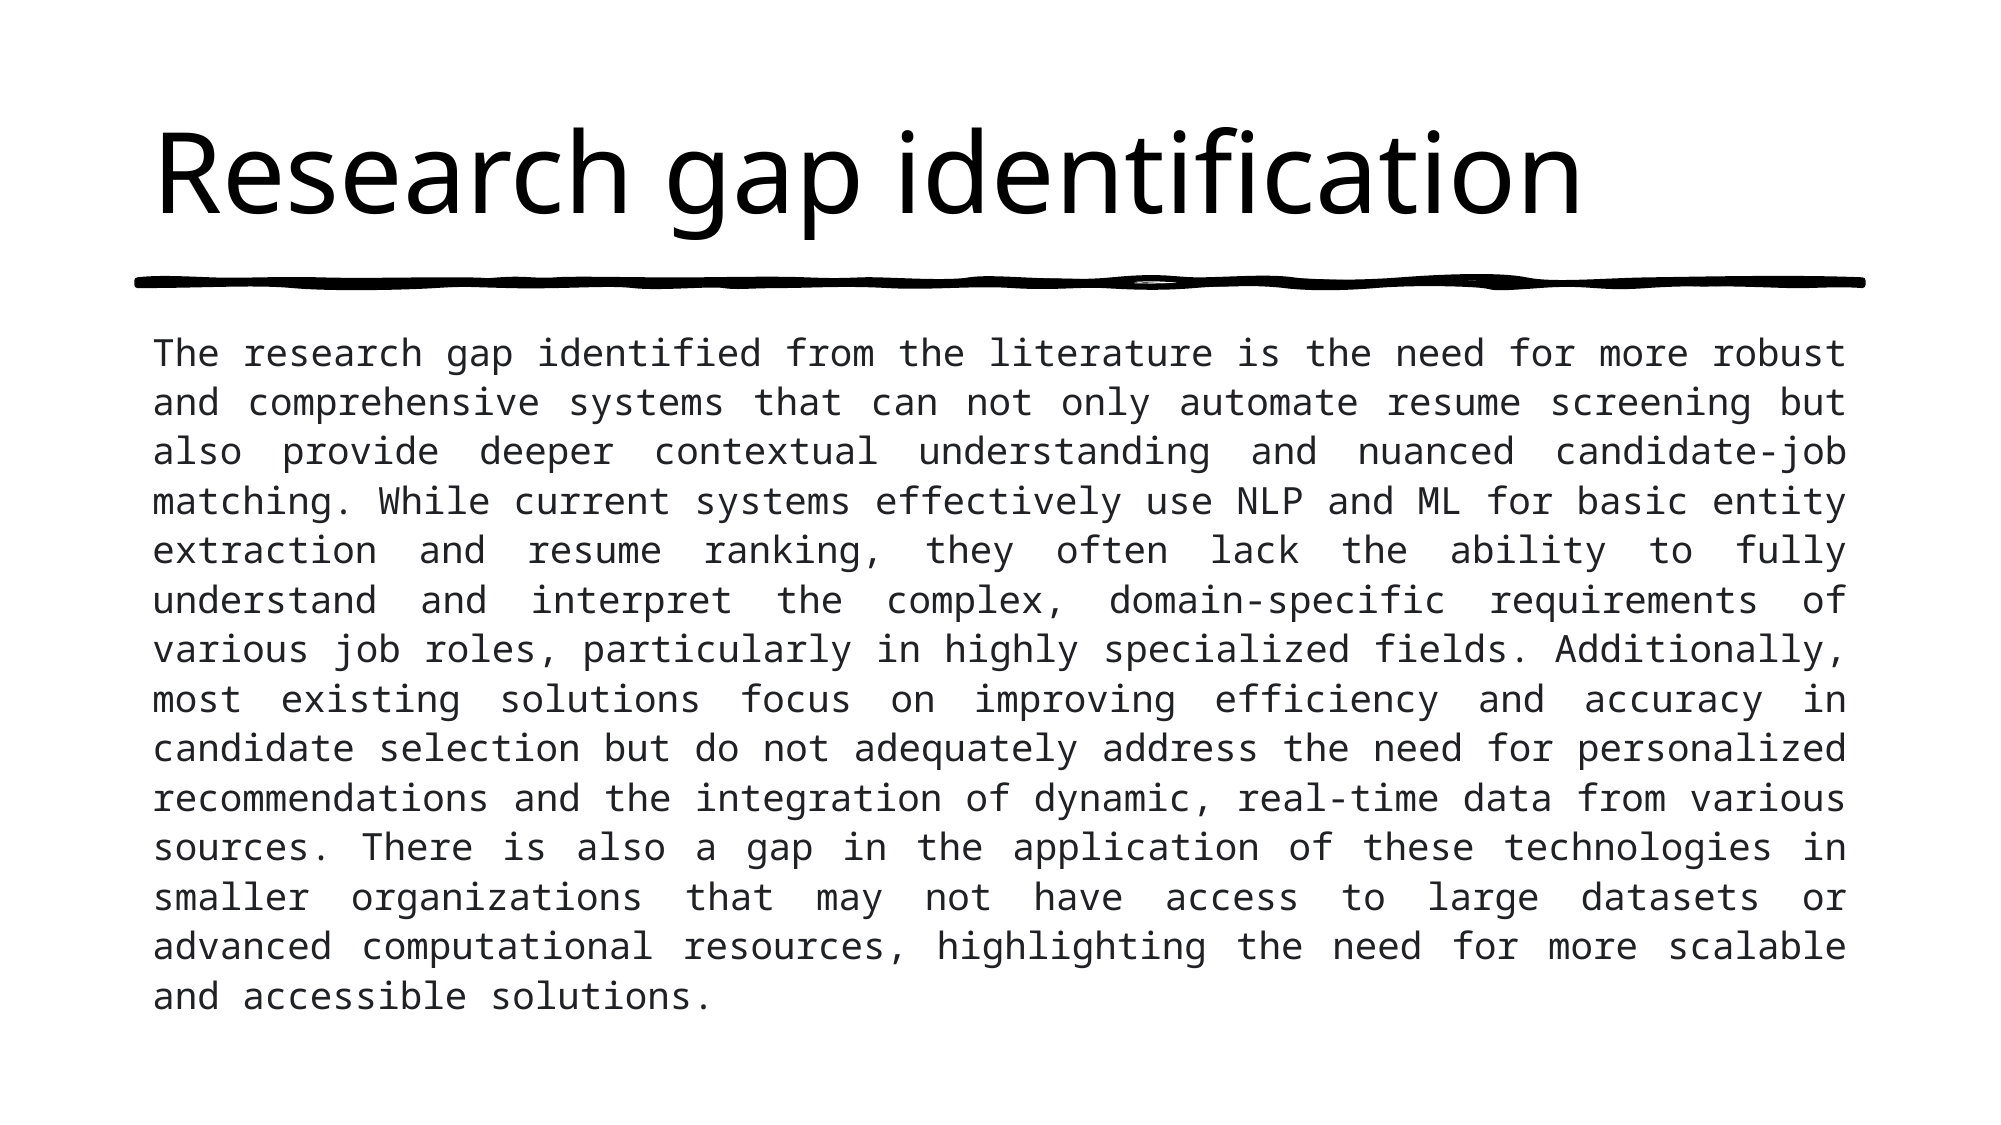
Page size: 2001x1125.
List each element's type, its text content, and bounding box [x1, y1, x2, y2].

list The research gap identified from the literature is the need for more robust and comprehensive systems that can not only automate resume screening but also provide deeper contextual understanding and nuanced candidate-job matching. While current systems effectively use NLP and ML for basic entity extraction and resume ranking, they often lack the ability to fully understand and interpret the complex, domain-specific requirements of various job roles, particularly in highly specialized fields. Additionally, most existing solutions focus on improving efficiency and accuracy in candidate selection but do not adequately address the need for personalized recommendations and the integration of dynamic, real-time data from various sources. There is also a gap in the application of these technologies in smaller organizations that may not have access to large datasets or advanced computational resources, highlighting the need for more scalable and accessible solutions. [137, 316, 1863, 1014]
title Research gap identification [137, 59, 1863, 278]
